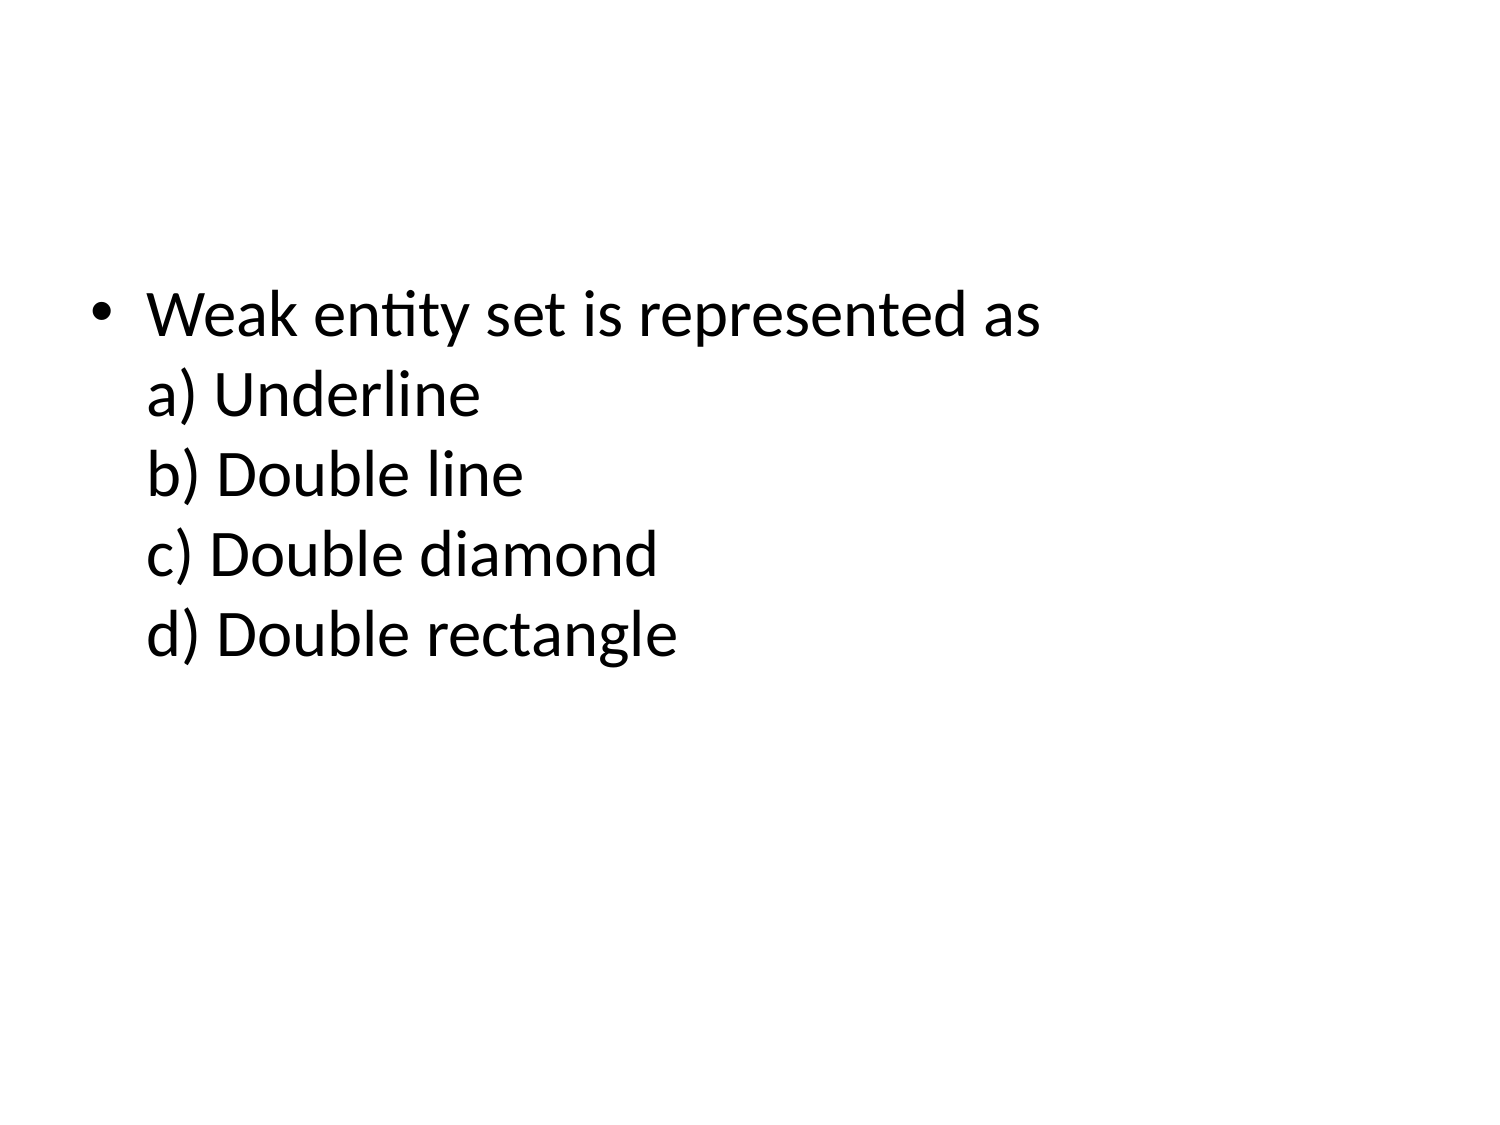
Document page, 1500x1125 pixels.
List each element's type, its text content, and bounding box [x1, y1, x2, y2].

list Weak entity set is represented as a) Underline b) Double line c) Double diamond d) Double rectangle [75, 262, 1425, 1005]
